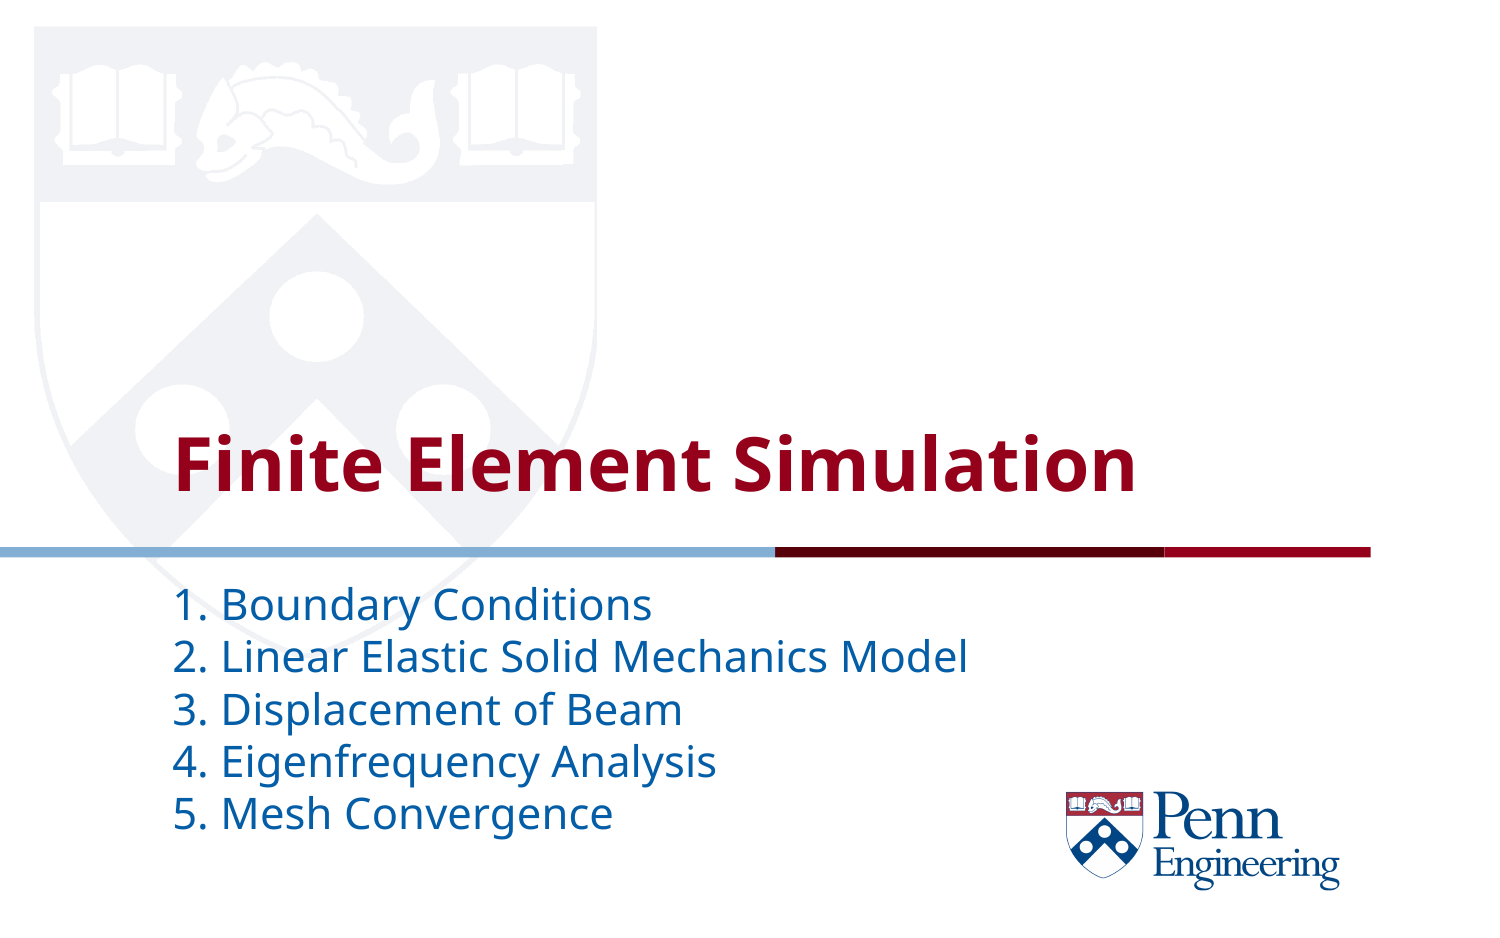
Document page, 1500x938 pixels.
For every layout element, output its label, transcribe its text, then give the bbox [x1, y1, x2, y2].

title Finite Element Simulation [157, 195, 1371, 515]
subtitle 1. Boundary Conditions 2. Linear Elastic Solid Mechanics Model 3. Displacement of Beam 4. Eigenfrequency Analysis 5. Mesh Convergence [157, 569, 1371, 849]
picture [1062, 849, 1341, 892]
